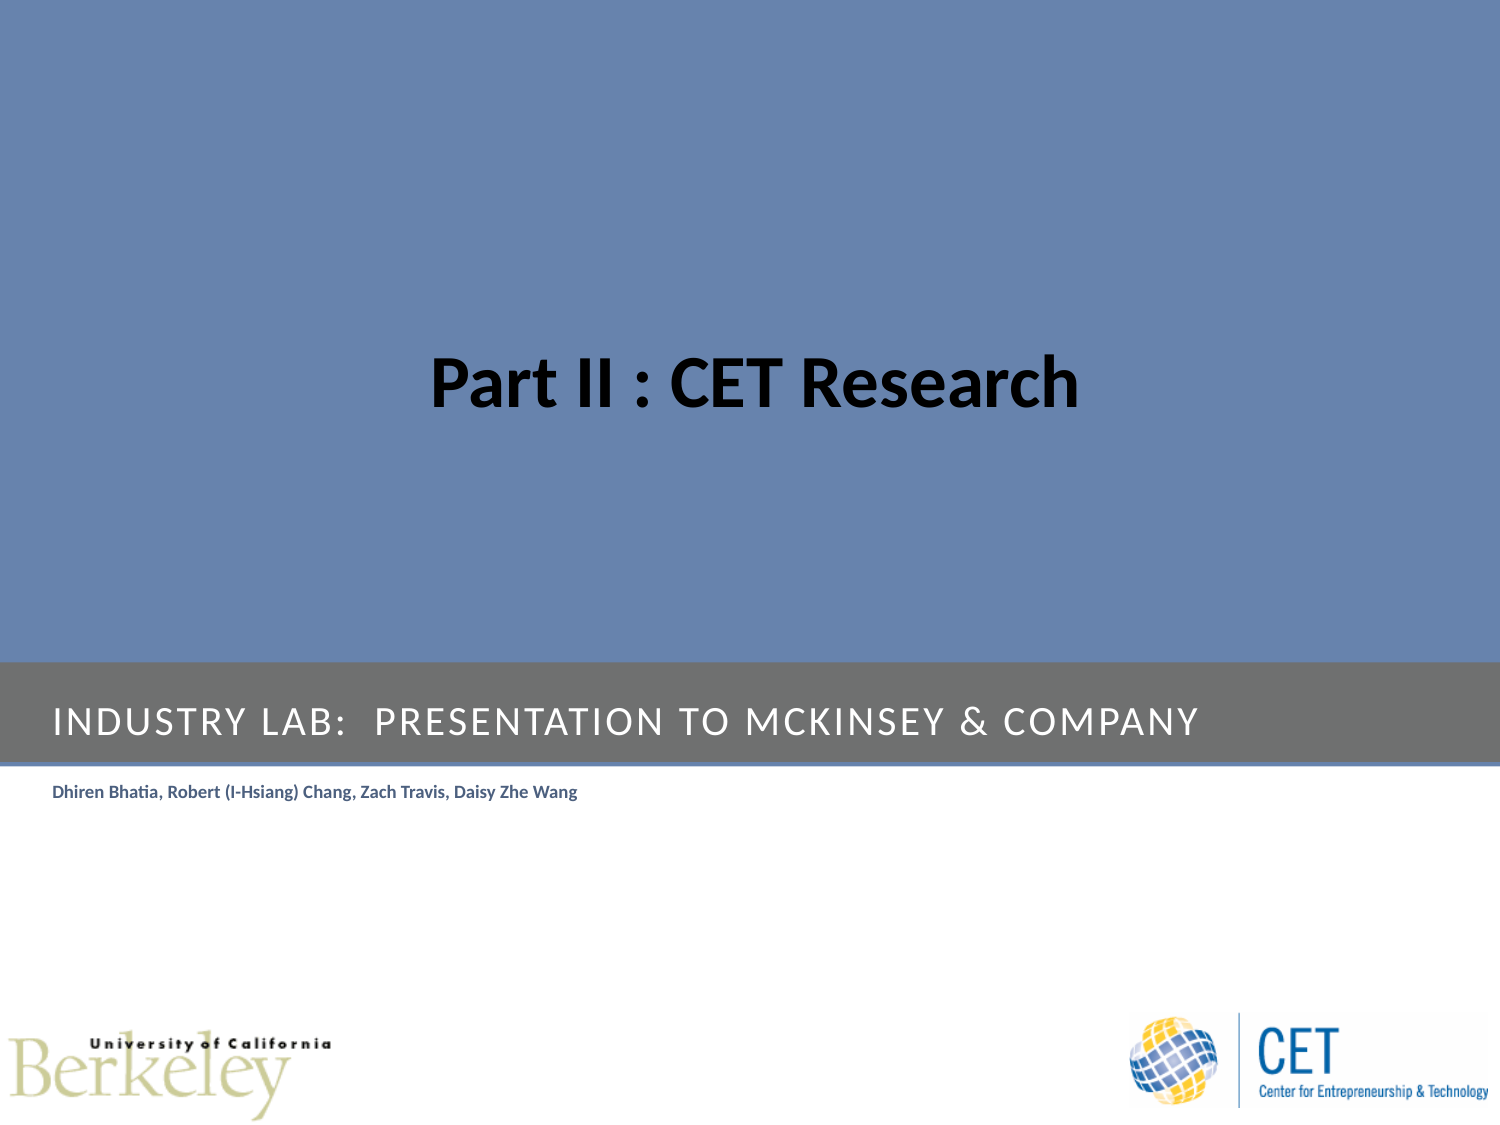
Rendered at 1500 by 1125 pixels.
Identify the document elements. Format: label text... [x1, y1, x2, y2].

subtitle Dhiren Bhatia, Robert (I-Hsiang) Chang, Zach Travis, Daisy Zhe Wang [37, 772, 1175, 810]
title INDUSTRY Lab: Presentation to MCKinsey & Company [37, 675, 1225, 763]
picture [0, 1024, 335, 1125]
picture [1129, 1012, 1488, 1108]
text_box Part II : CET Research [415, 324, 1097, 430]
